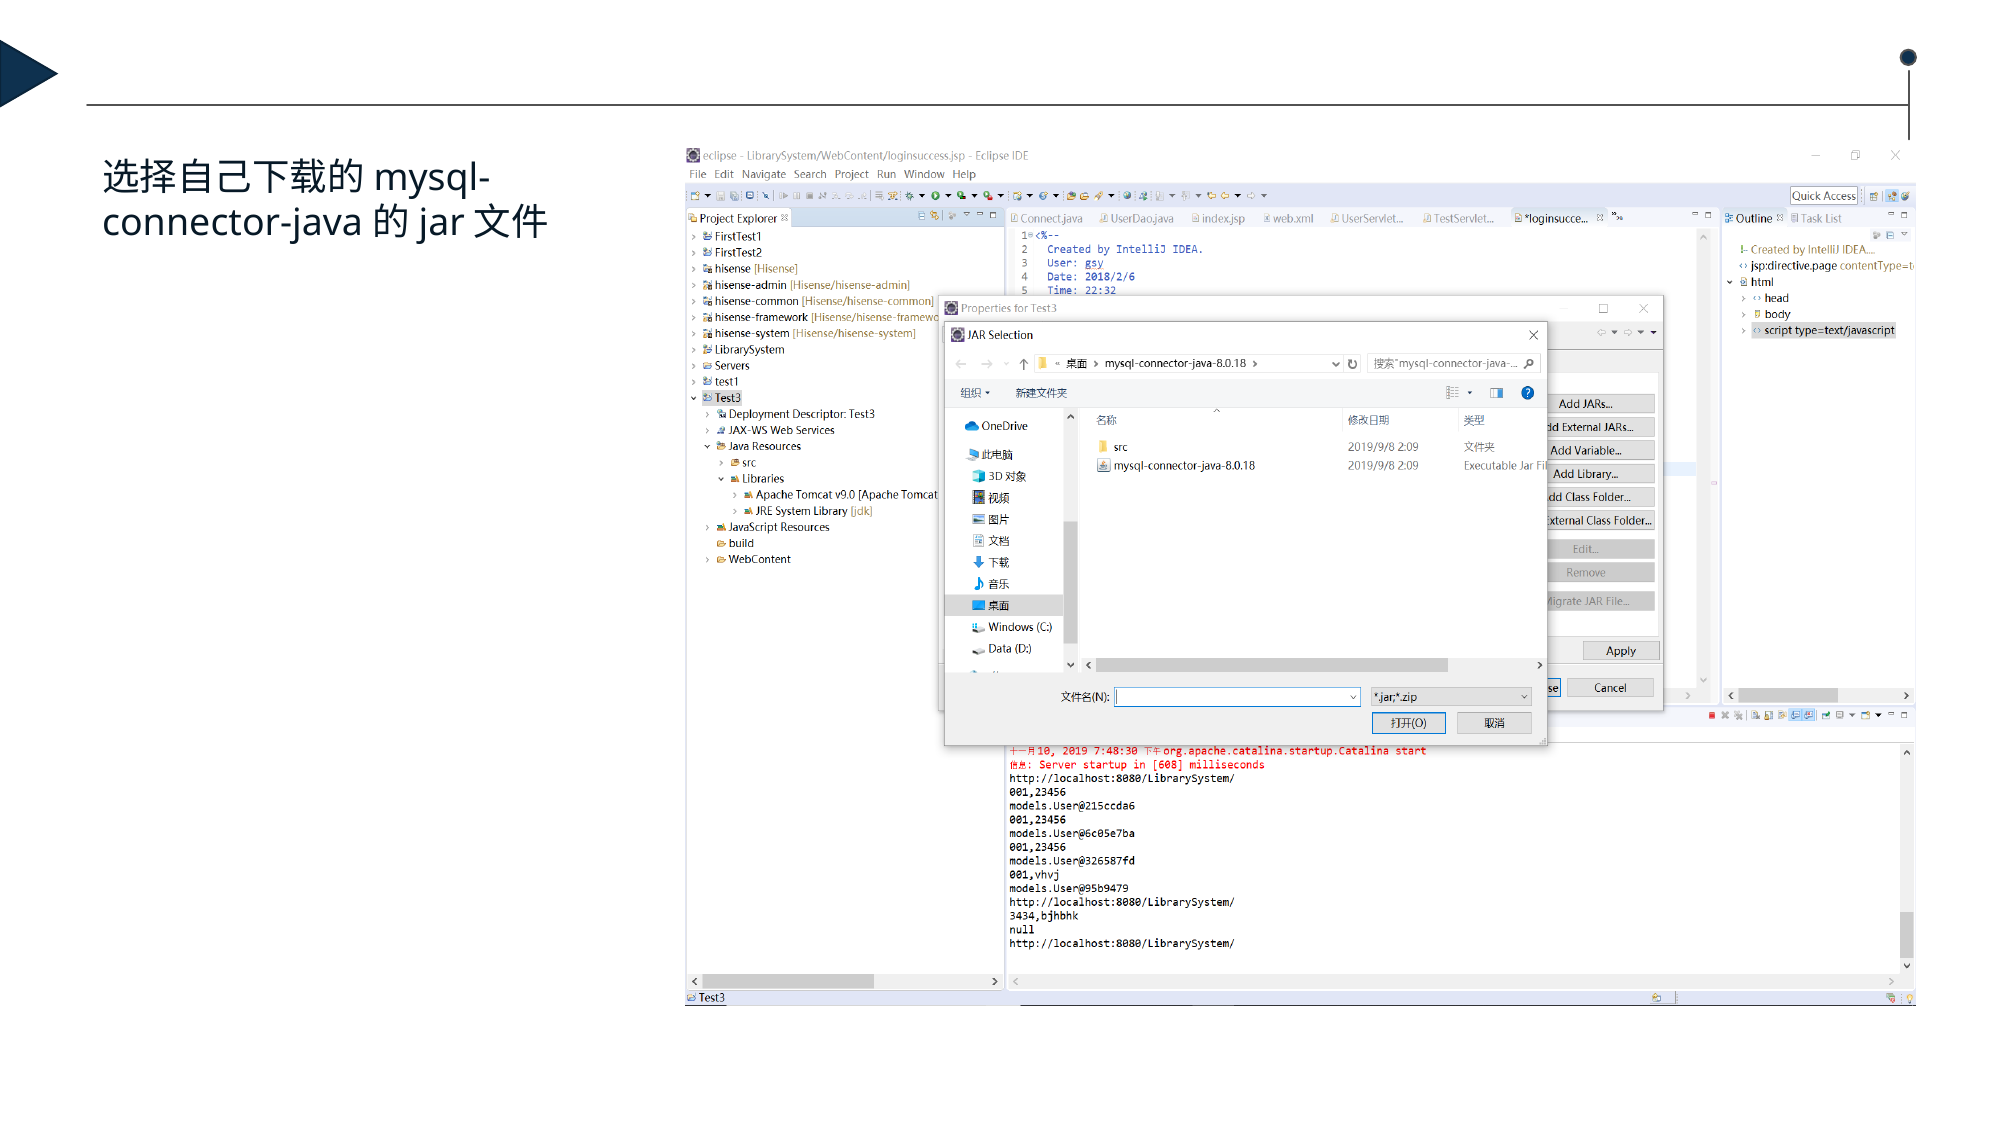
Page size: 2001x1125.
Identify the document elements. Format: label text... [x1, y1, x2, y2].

picture [685, 145, 1916, 1006]
text_box [0, 39, 59, 108]
text_box [1899, 48, 1917, 67]
text_box 选择自己下载的mysql-connector-java的jar文件 [87, 145, 640, 251]
